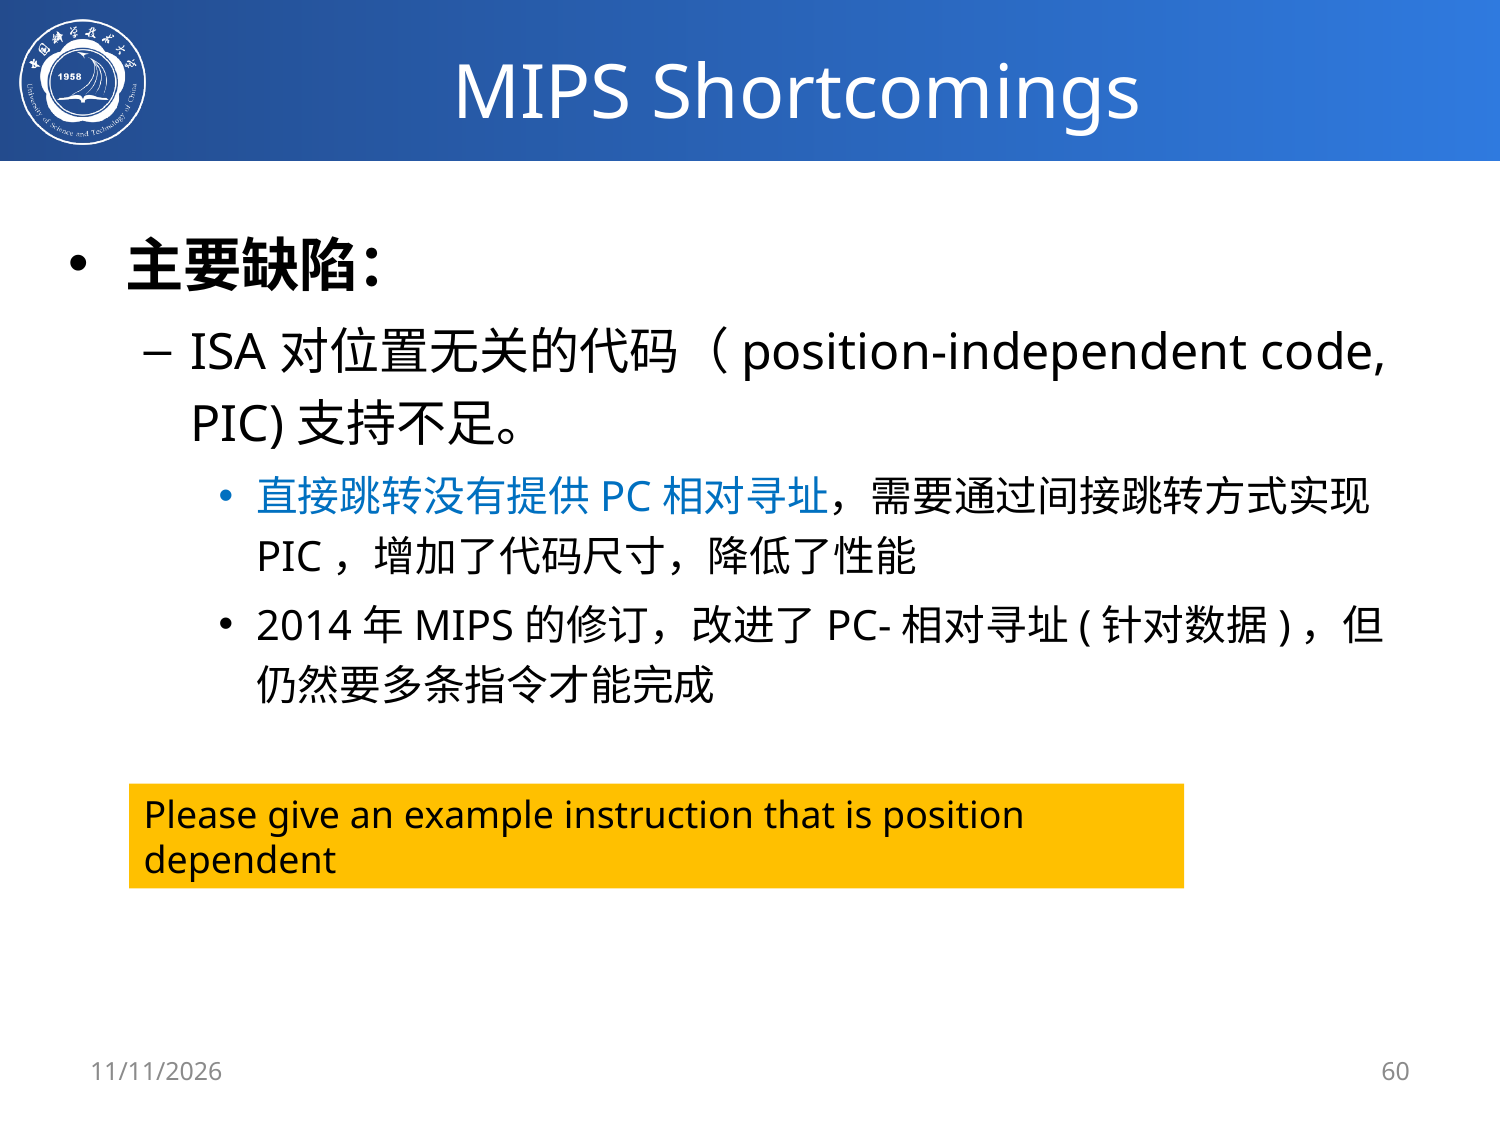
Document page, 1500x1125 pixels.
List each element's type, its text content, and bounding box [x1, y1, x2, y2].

title MIPS Shortcomings [169, 24, 1425, 153]
list 主要缺陷： ISA对位置无关的代码（position-independent code, PIC)支持不足。 直接跳转没有提供PC相对寻址，需要通过间接跳转方式实现PIC，增加了代码尺寸，降低了性能 2014年MIPS的修订，改进了PC-相对寻址(针对数据)，但仍然要多条指令才能完成 [53, 206, 1425, 1036]
slide_number 60 [1074, 1042, 1425, 1103]
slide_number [75, 1042, 425, 1103]
picture [19, 19, 146, 145]
text_box Please give an example instruction that is position dependent [129, 783, 1185, 889]
